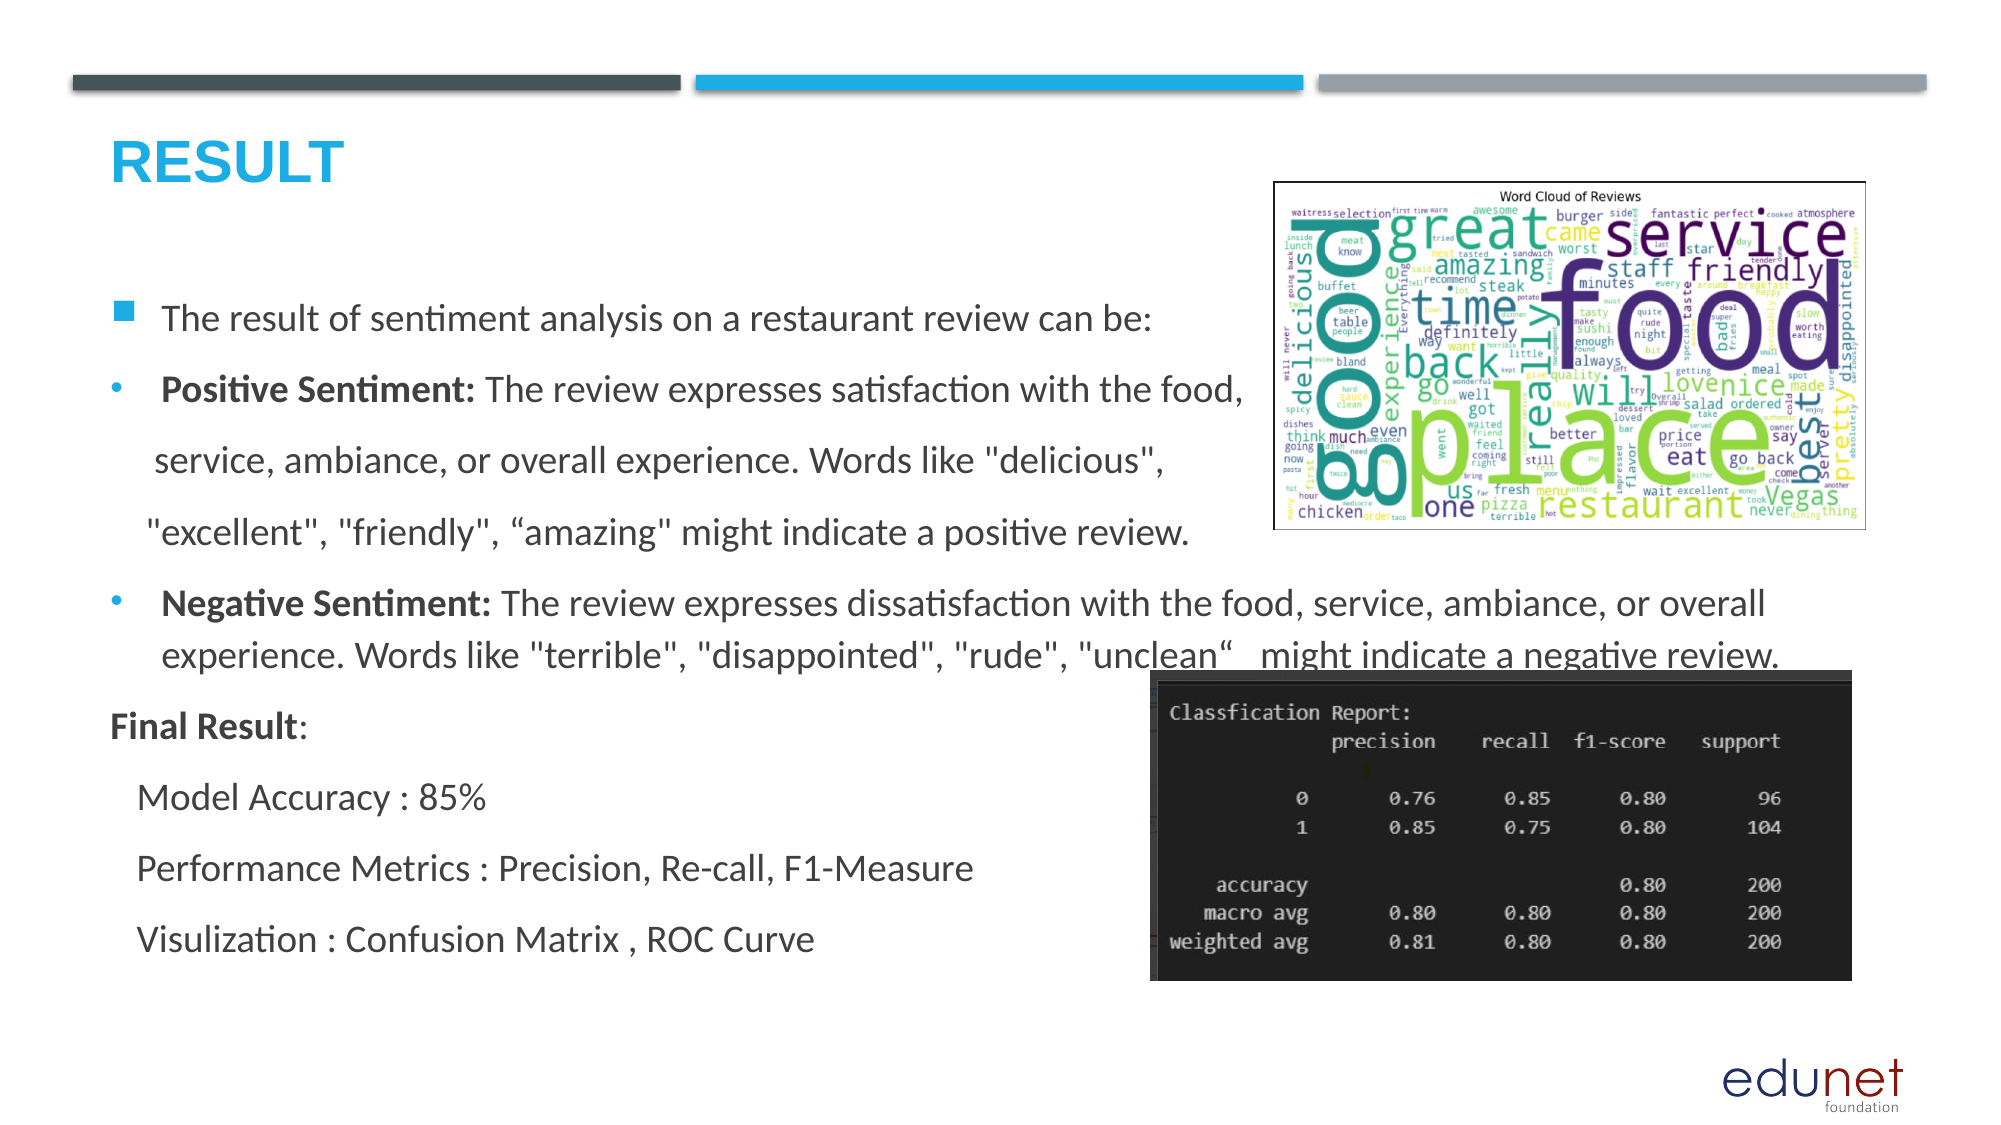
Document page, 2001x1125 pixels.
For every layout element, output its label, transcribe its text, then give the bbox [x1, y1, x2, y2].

picture [1149, 669, 1853, 981]
picture [1272, 180, 1867, 531]
picture [1719, 1056, 1905, 1116]
title Result [95, 115, 1905, 203]
list The result of sentiment analysis on a restaurant review can be: Positive Sentiment: The review expresses satisfaction with the food, service, ambiance, or overall experience. Words like "delicious", "excellent", "friendly", “amazing" might indicate a positive review. Negative Sentiment: The review expresses dissatisfaction with the food, service, ambiance, or overall experience. Words like "terrible", "disappointed", "rude", "unclean“ might indicate a negative review. Final Result: Model Accuracy : 85% Performance Metrics : Precision, Re-call, F1-Measure Visulization : Confusion Matrix , ROC Curve [95, 213, 1905, 981]
